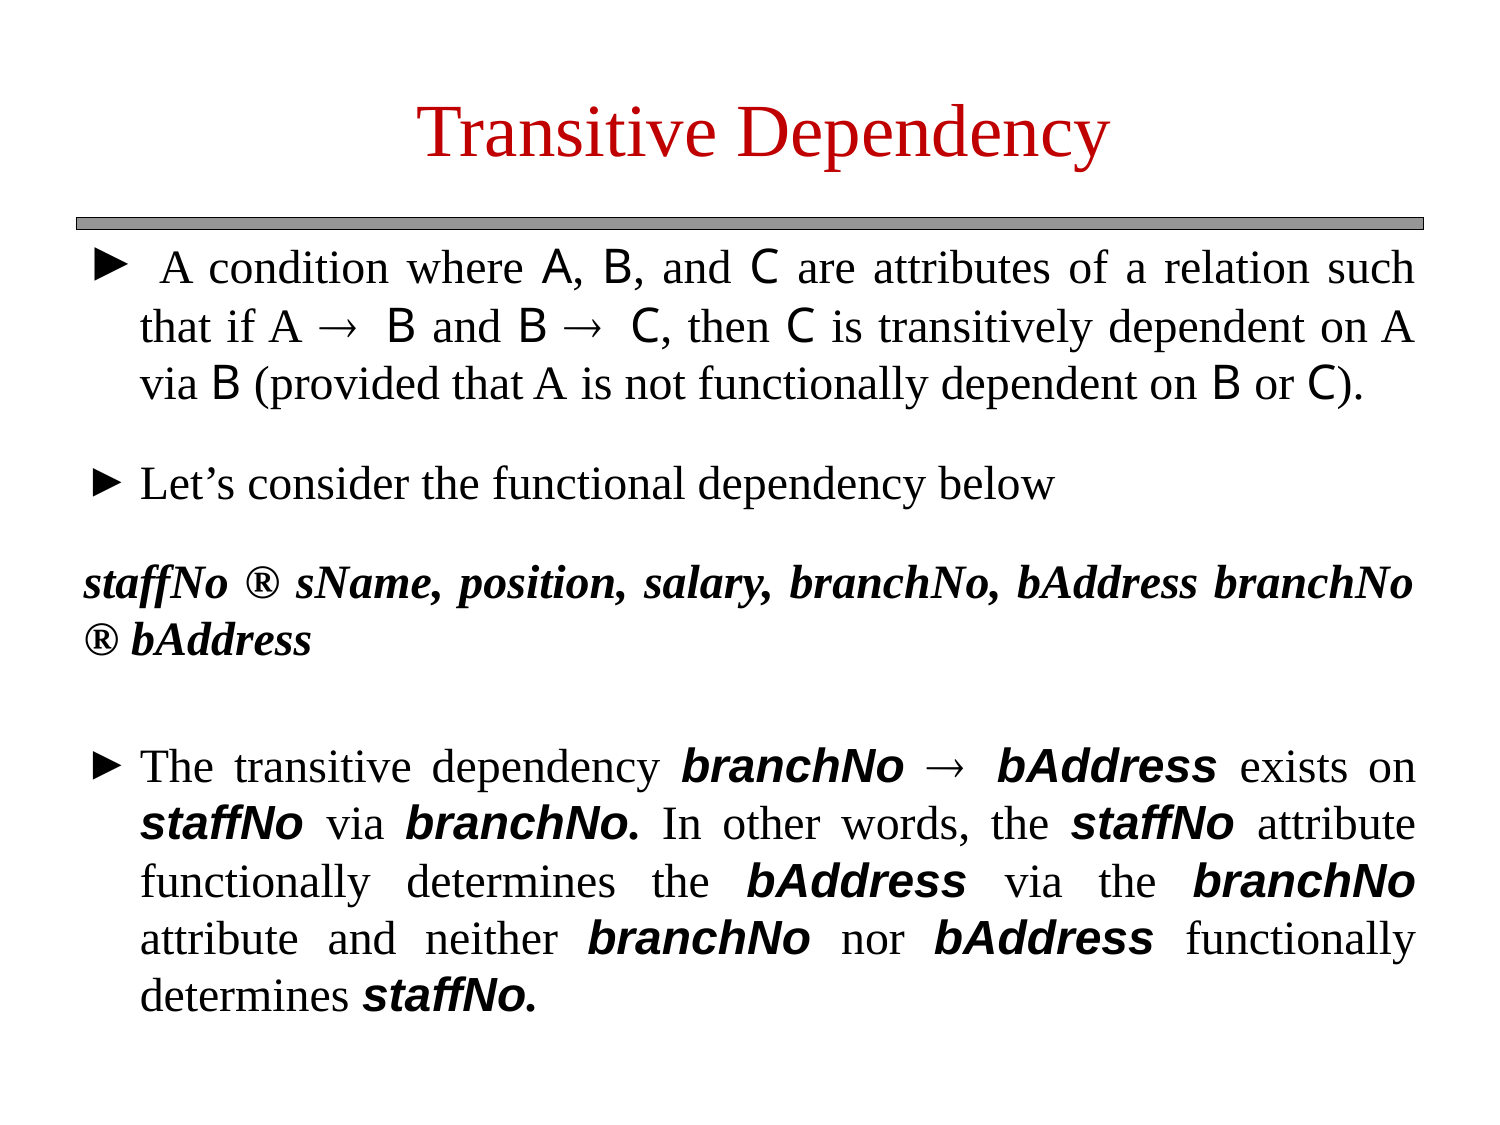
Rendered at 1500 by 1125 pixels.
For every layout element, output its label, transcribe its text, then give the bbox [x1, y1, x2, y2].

title Transitive Dependency [49, 32, 1479, 221]
text_box A condition where A, B, and C are attributes of a relation such that if A ® B and B ® C, then C is transitively dependent on A via B (provided that A is not functionally dependent on B or C). Let’s consider the functional dependency below staffNo ® sName, position, salary, branchNo, bAddress branchNo ® bAddress The transitive dependency branchNo ® bAddress exists on staffNo via branchNo. In other words, the staffNo attribute functionally determines the bAddress via the branchNo attribute and neither branchNo nor bAddress functionally determines staffNo. [76, 219, 1424, 1029]
